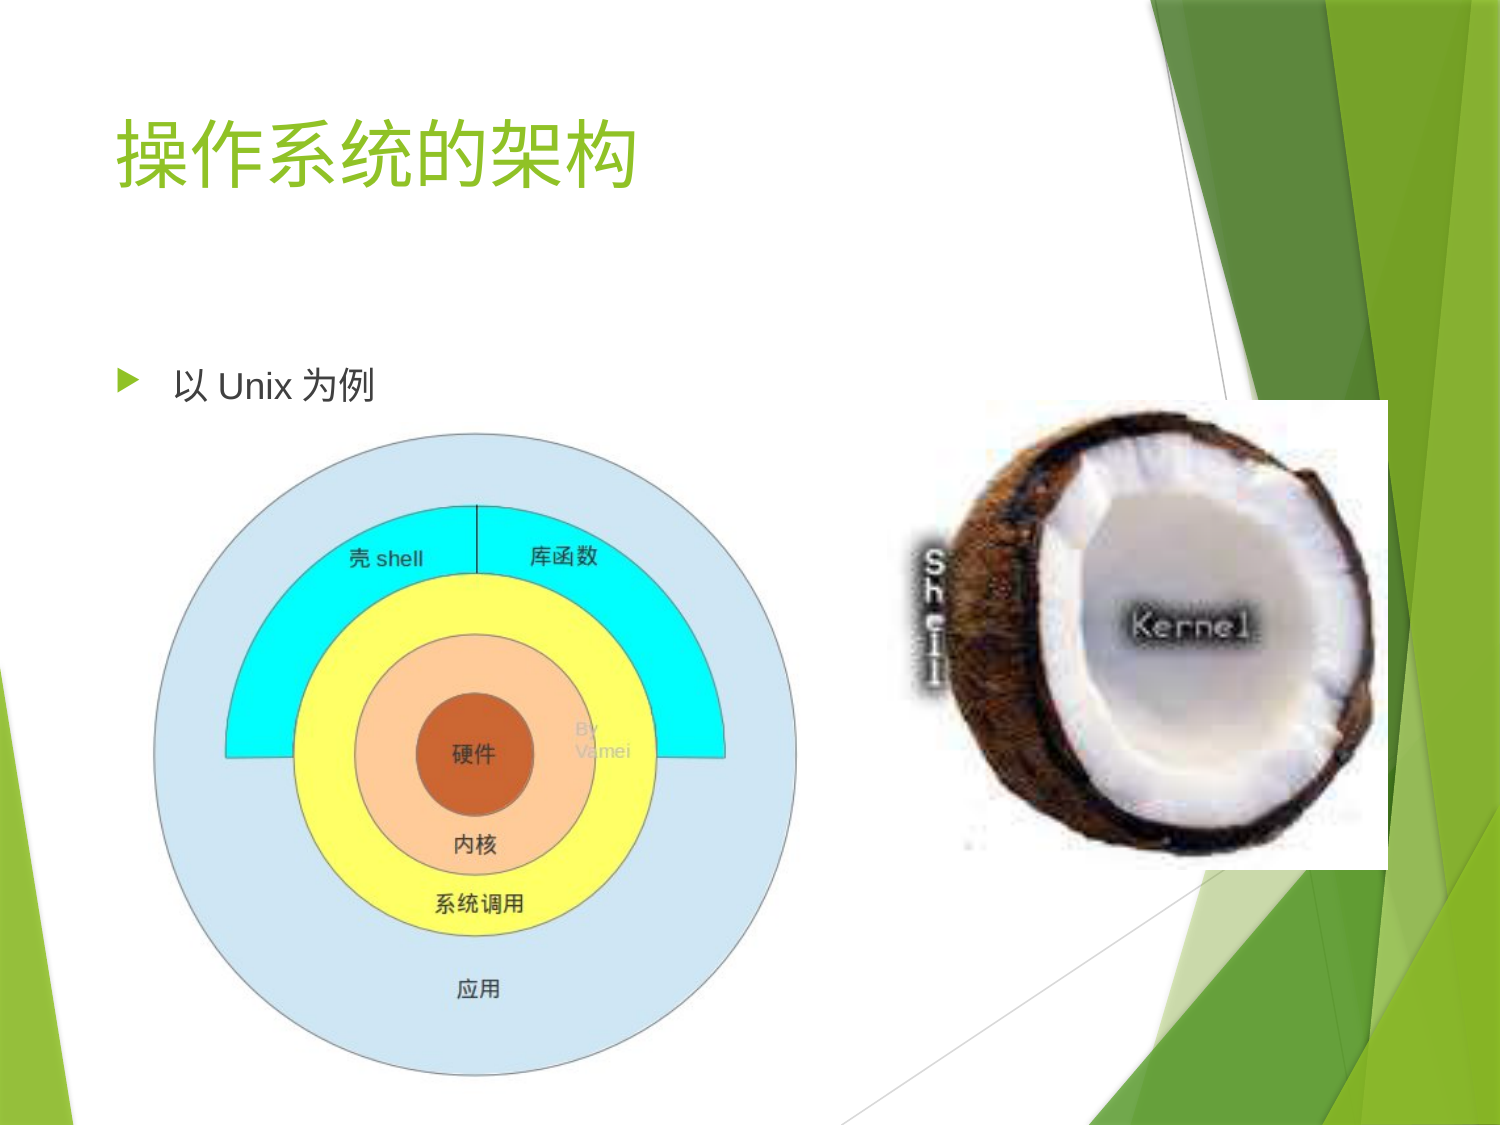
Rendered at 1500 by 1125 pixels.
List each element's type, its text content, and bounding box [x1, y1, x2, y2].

list 以Unix为例 [99, 354, 1142, 992]
picture [148, 422, 810, 1094]
title 操作系统的架构 [99, 99, 1142, 317]
picture [886, 400, 1388, 870]
